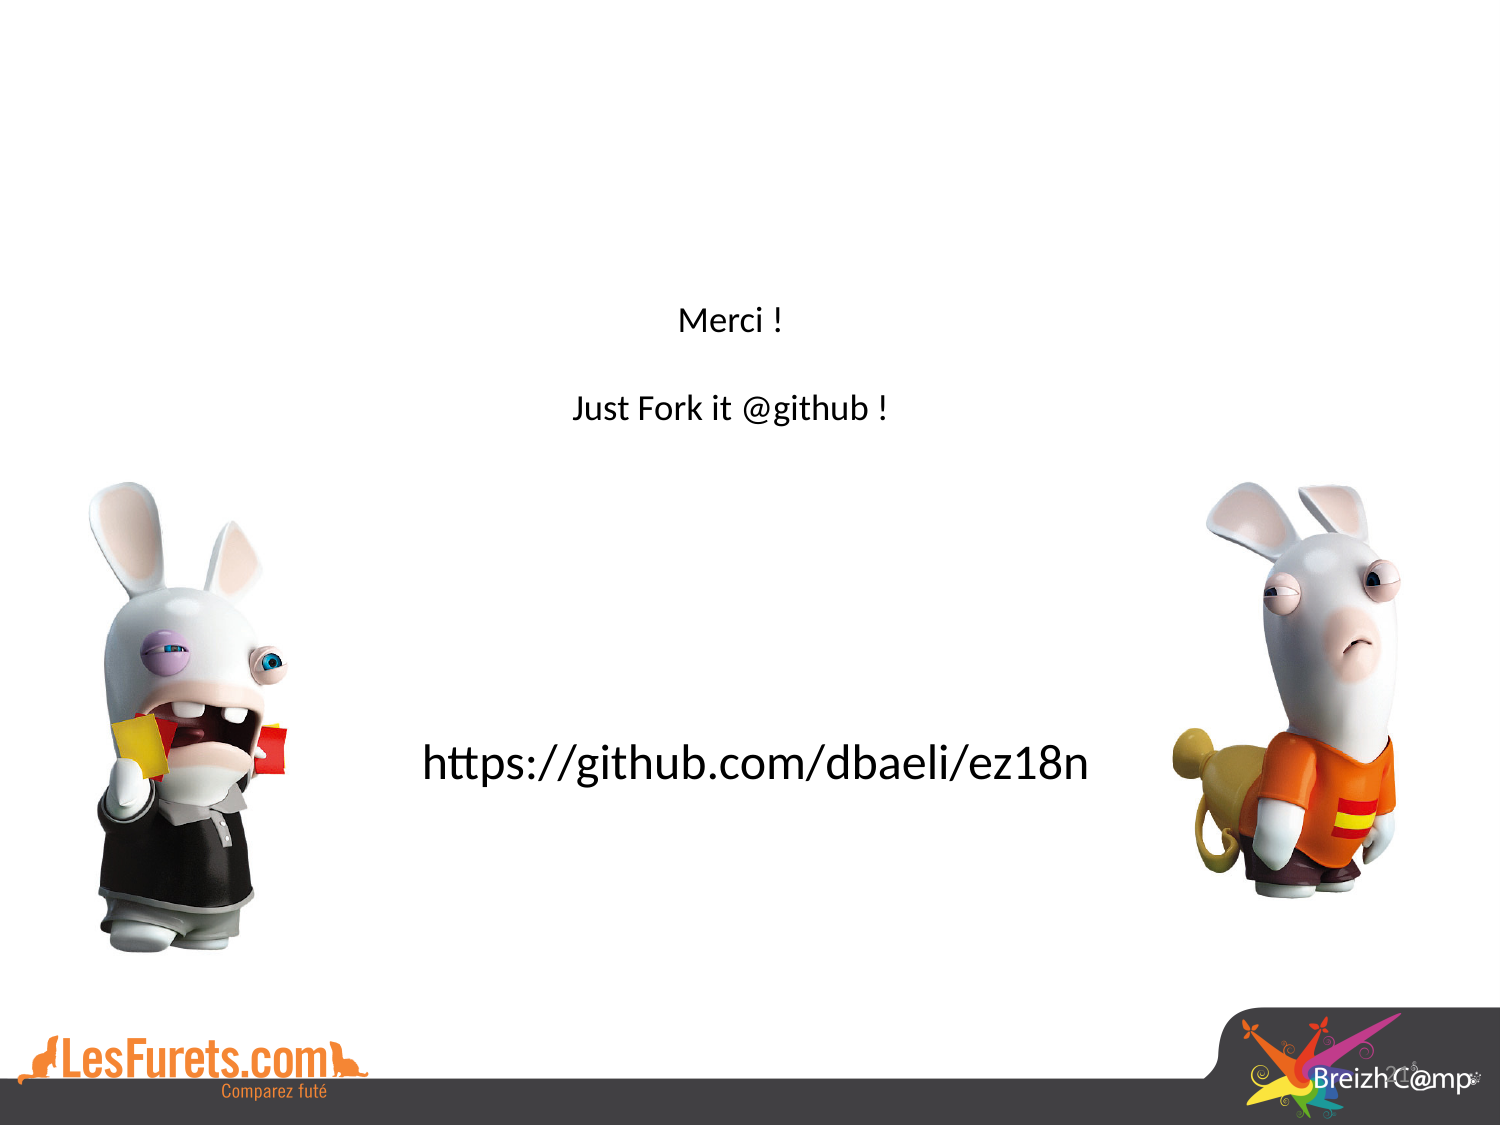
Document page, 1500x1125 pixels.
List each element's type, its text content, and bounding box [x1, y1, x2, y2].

slide_number 21 [1074, 1042, 1425, 1103]
text_box https://github.com/dbaeli/ez18n [412, 724, 1138, 795]
title Merci ! Just Fork it @github ! [87, 287, 1375, 436]
picture [0, 0, 1500, 1125]
